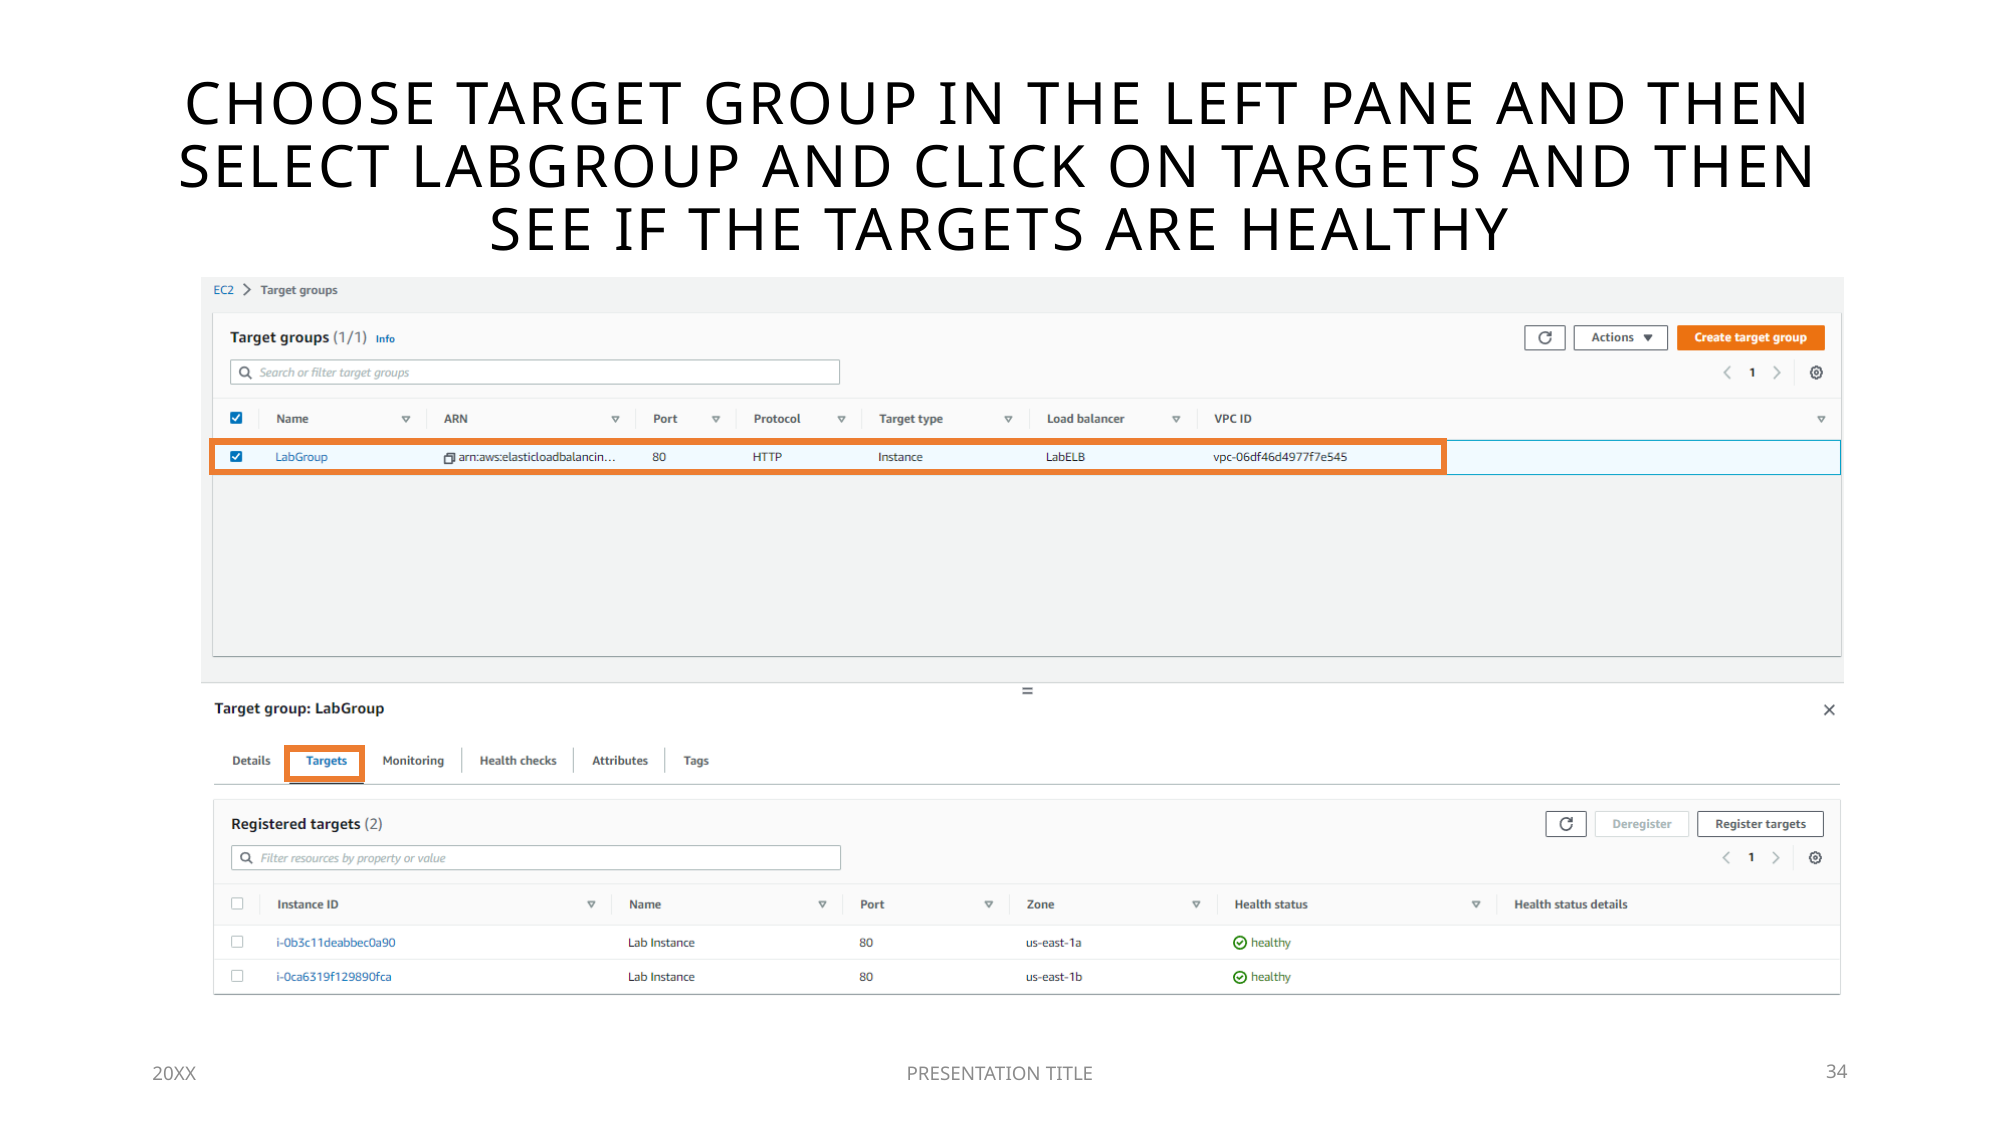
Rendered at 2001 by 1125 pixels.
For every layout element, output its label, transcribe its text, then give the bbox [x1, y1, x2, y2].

footer PRESENTATION TITLE [662, 1042, 1338, 1103]
picture [201, 277, 1844, 1002]
title CHOOSE TARGET GROUP IN THE LEFT PANE AND THEN SELECT LABGROUP AND CLICK ON TARGETS AND THEN SEE IF THE TARGETS ARE HEALTHY [137, 59, 1863, 278]
slide_number 20XX [137, 1042, 588, 1103]
slide_number 34 [1412, 1042, 1863, 1103]
